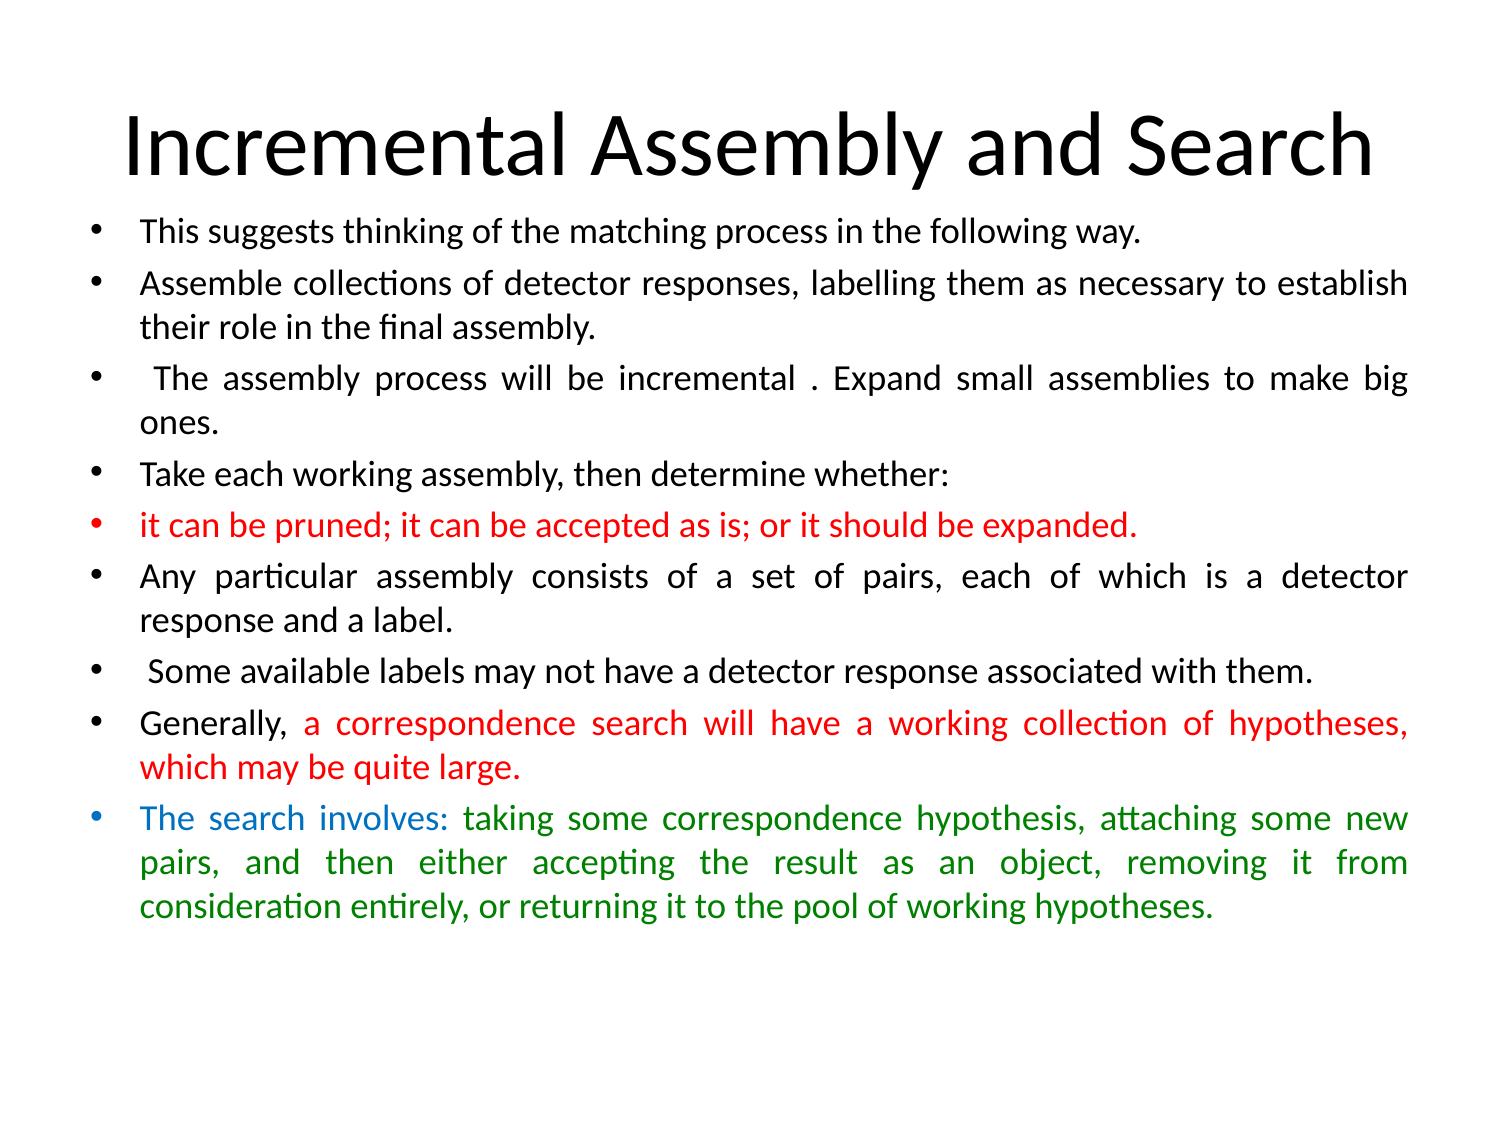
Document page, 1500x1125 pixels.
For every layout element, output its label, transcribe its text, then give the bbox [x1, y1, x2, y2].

title Incremental Assembly and Search [75, 45, 1425, 174]
list This suggests thinking of the matching process in the following way. Assemble collections of detector responses, labelling them as necessary to establish their role in the final assembly. The assembly process will be incremental . Expand small assemblies to make big ones. Take each working assembly, then determine whether: it can be pruned; it can be accepted as is; or it should be expanded. Any particular assembly consists of a set of pairs, each of which is a detector response and a label. Some available labels may not have a detector response associated with them. Generally, a correspondence search will have a working collection of hypotheses, which may be quite large. The search involves: taking some correspondence hypothesis, attaching some new pairs, and then either accepting the result as an object, removing it from consideration entirely, or returning it to the pool of working hypotheses. [75, 174, 1425, 963]
